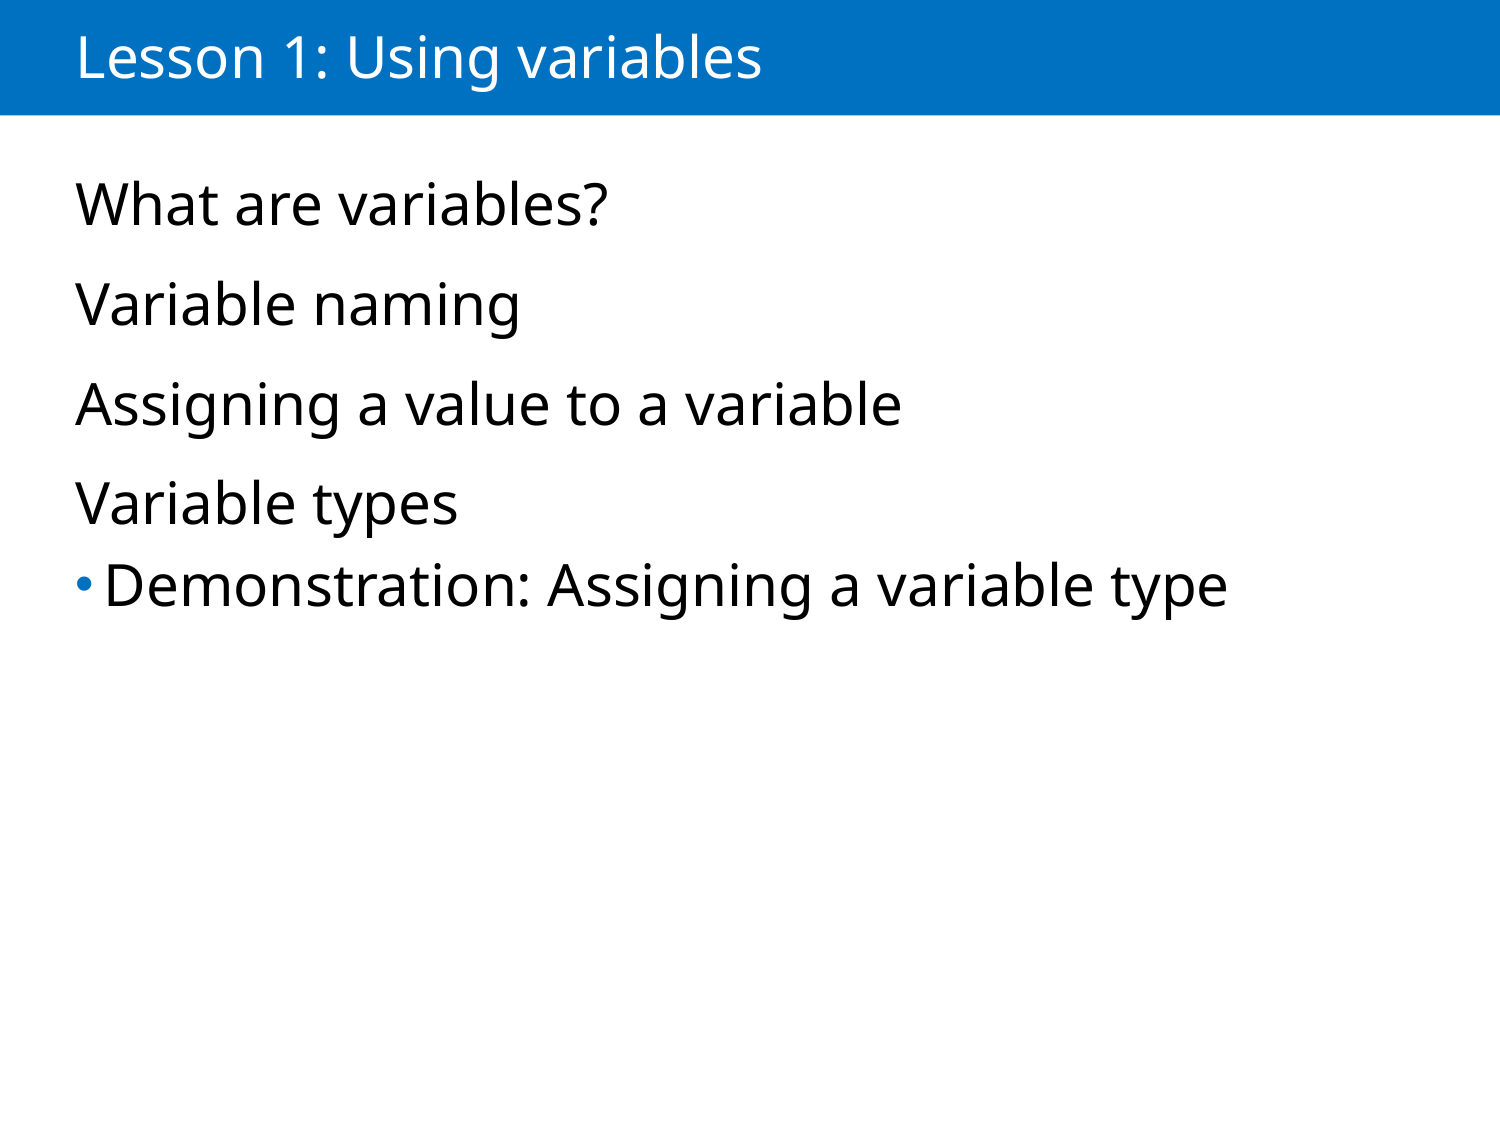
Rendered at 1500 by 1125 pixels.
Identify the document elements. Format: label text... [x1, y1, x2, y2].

list What are variables? Variable naming Assigning a value to a variable Variable types Demonstration: Assigning a variable type [74, 167, 1408, 1013]
title Lesson 1: Using variables [75, 0, 1351, 122]
